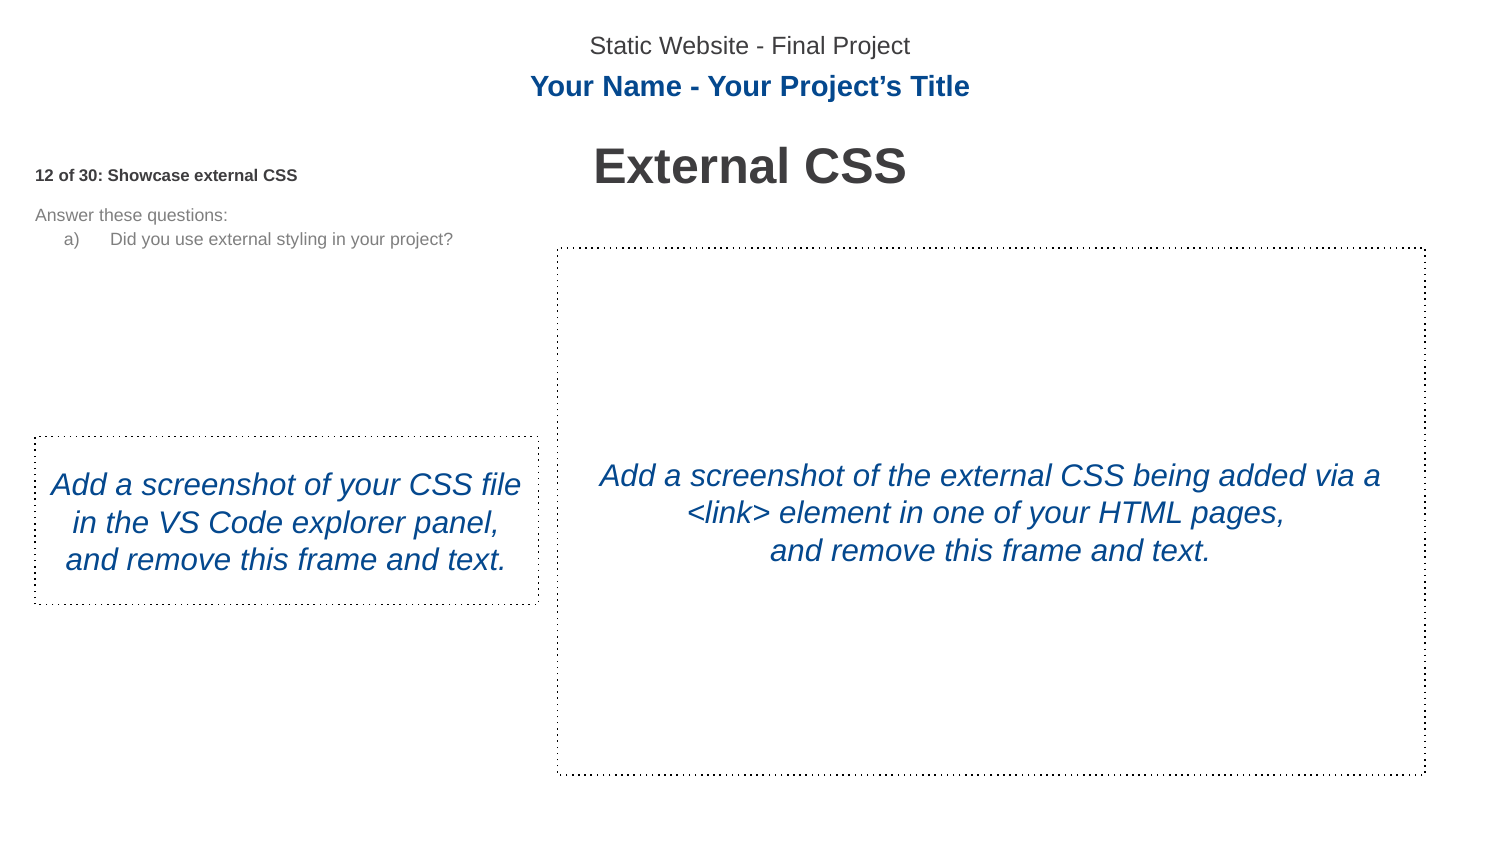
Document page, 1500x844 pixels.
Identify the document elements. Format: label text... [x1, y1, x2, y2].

text_box Answer these questions: Did you use external styling in your project? [20, 192, 538, 301]
text_box Add a screenshot of the external CSS being added via a <link> element in one of your HTML pages, and remove this frame and text. [557, 247, 1426, 775]
text_box Add a screenshot of your CSS file in the VS Code explorer panel, and remove this frame and text. [34, 436, 539, 605]
text_box 12 of 30: Showcase external CSS [20, 154, 538, 192]
text_box External CSS [298, 117, 1202, 186]
text_box Your Name - Your Project’s Title [298, 55, 1202, 109]
text_box Static Website - Final Project [298, 18, 1202, 55]
